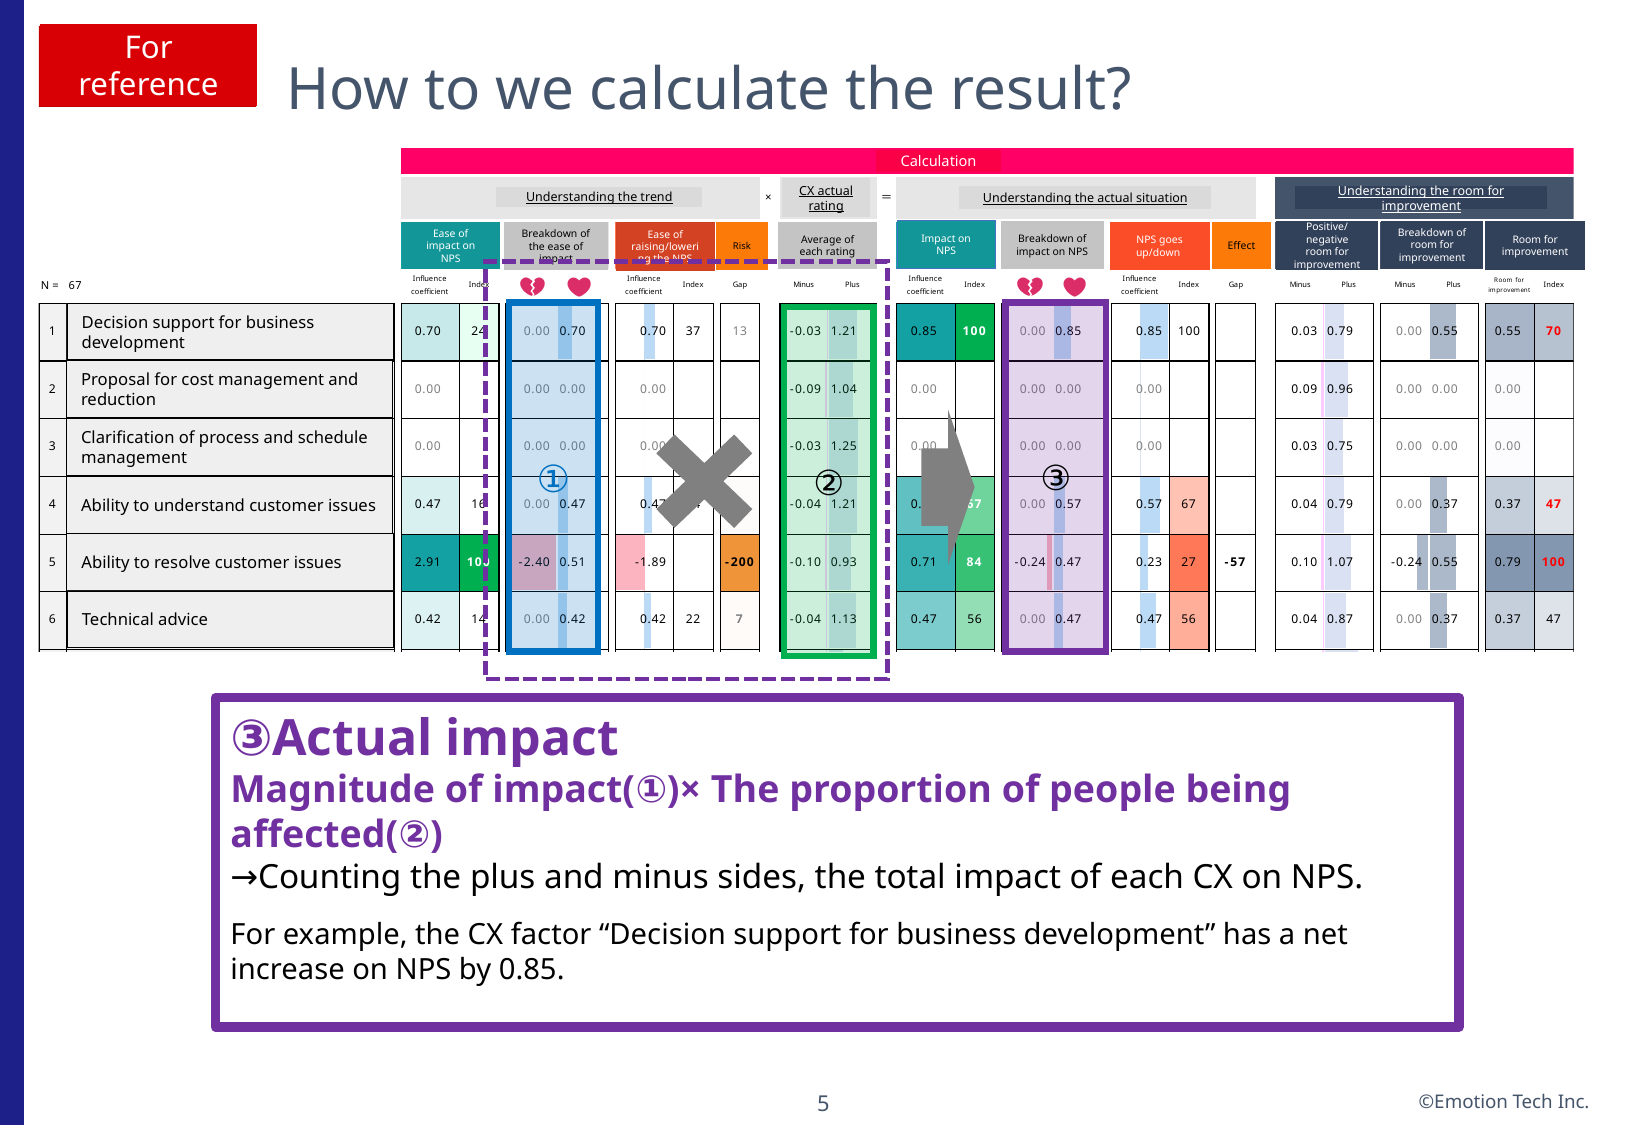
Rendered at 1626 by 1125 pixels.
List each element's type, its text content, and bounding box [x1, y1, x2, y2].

text_box [484, 652, 888, 680]
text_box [38, 148, 1585, 652]
text_box ③Actual impact Magnitude of impact(①)× The proportion of people being affected(②) →Counting the plus and minus sides, the total impact of each CX on NPS. For example, the CX factor “Decision support for business development” has a net increase on NPS by 0.85. [215, 697, 1459, 1028]
title How to we calculate the result? [271, 42, 1625, 138]
text_box For reference [40, 24, 257, 106]
